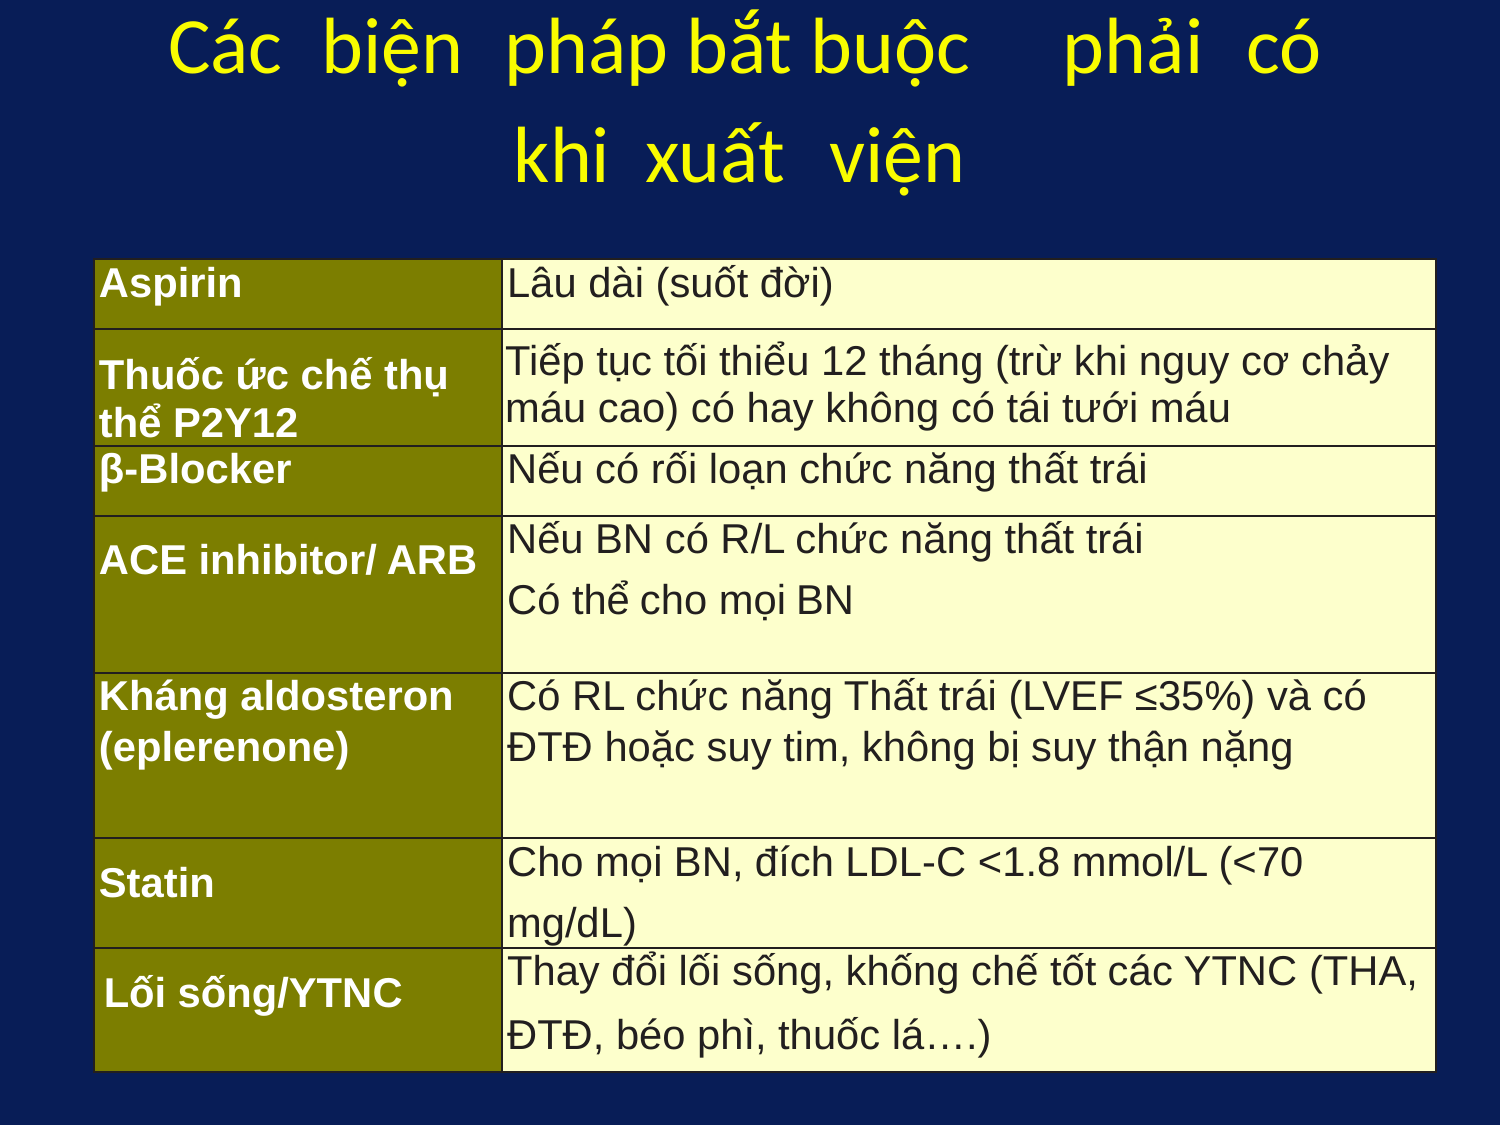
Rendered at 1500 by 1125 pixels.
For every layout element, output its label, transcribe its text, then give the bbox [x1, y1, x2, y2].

text_box Statin [94, 838, 501, 947]
text_box [502, 330, 1435, 445]
text_box Các [166, 23, 316, 120]
text_box viện [827, 132, 1004, 230]
text_box pháp bắt buộc [502, 23, 1059, 120]
text_box Lâu dài (suốt đời) [501, 259, 1436, 329]
text_box Lối sống/YTNC [94, 947, 501, 1072]
text_box khi [511, 132, 642, 230]
text_box Aspirin [94, 259, 501, 329]
text_box xuất [643, 132, 825, 230]
text_box phải [1060, 23, 1241, 120]
text_box Có RL chức năng Thất trái (LVEF ≤35%) và có ĐTĐ hoặc suy tim, không bị suy thận nặng [501, 672, 1442, 839]
text_box có [1243, 23, 1350, 120]
text_box β-Blocker [94, 445, 501, 515]
text_box Tiếp tục tối thiểu 12 tháng (trừ khi nguy cơ chảy máu cao) có hay không có tái tưới máu [500, 337, 1434, 445]
text_box Thuốc ức chế thụ thể P2Y12 [94, 329, 502, 445]
text_box Thay đổi lối sống, khống chế tốt các YTNC (THA, [501, 947, 1436, 1072]
text_box Cho mọi BN, đích LDL-C <1.8 mmol/L (<70 [501, 838, 1436, 947]
text_box [0, 0, 1500, 1125]
text_box ACE inhibitor/ ARB [94, 515, 501, 672]
text_box biện [319, 23, 502, 120]
text_box Nếu có rối loạn chức năng thất trái [501, 445, 1436, 515]
text_box Kháng aldosteron (eplerenone) [94, 672, 501, 838]
text_box Nếu BN có R/L chức năng thất trái [501, 515, 1436, 672]
